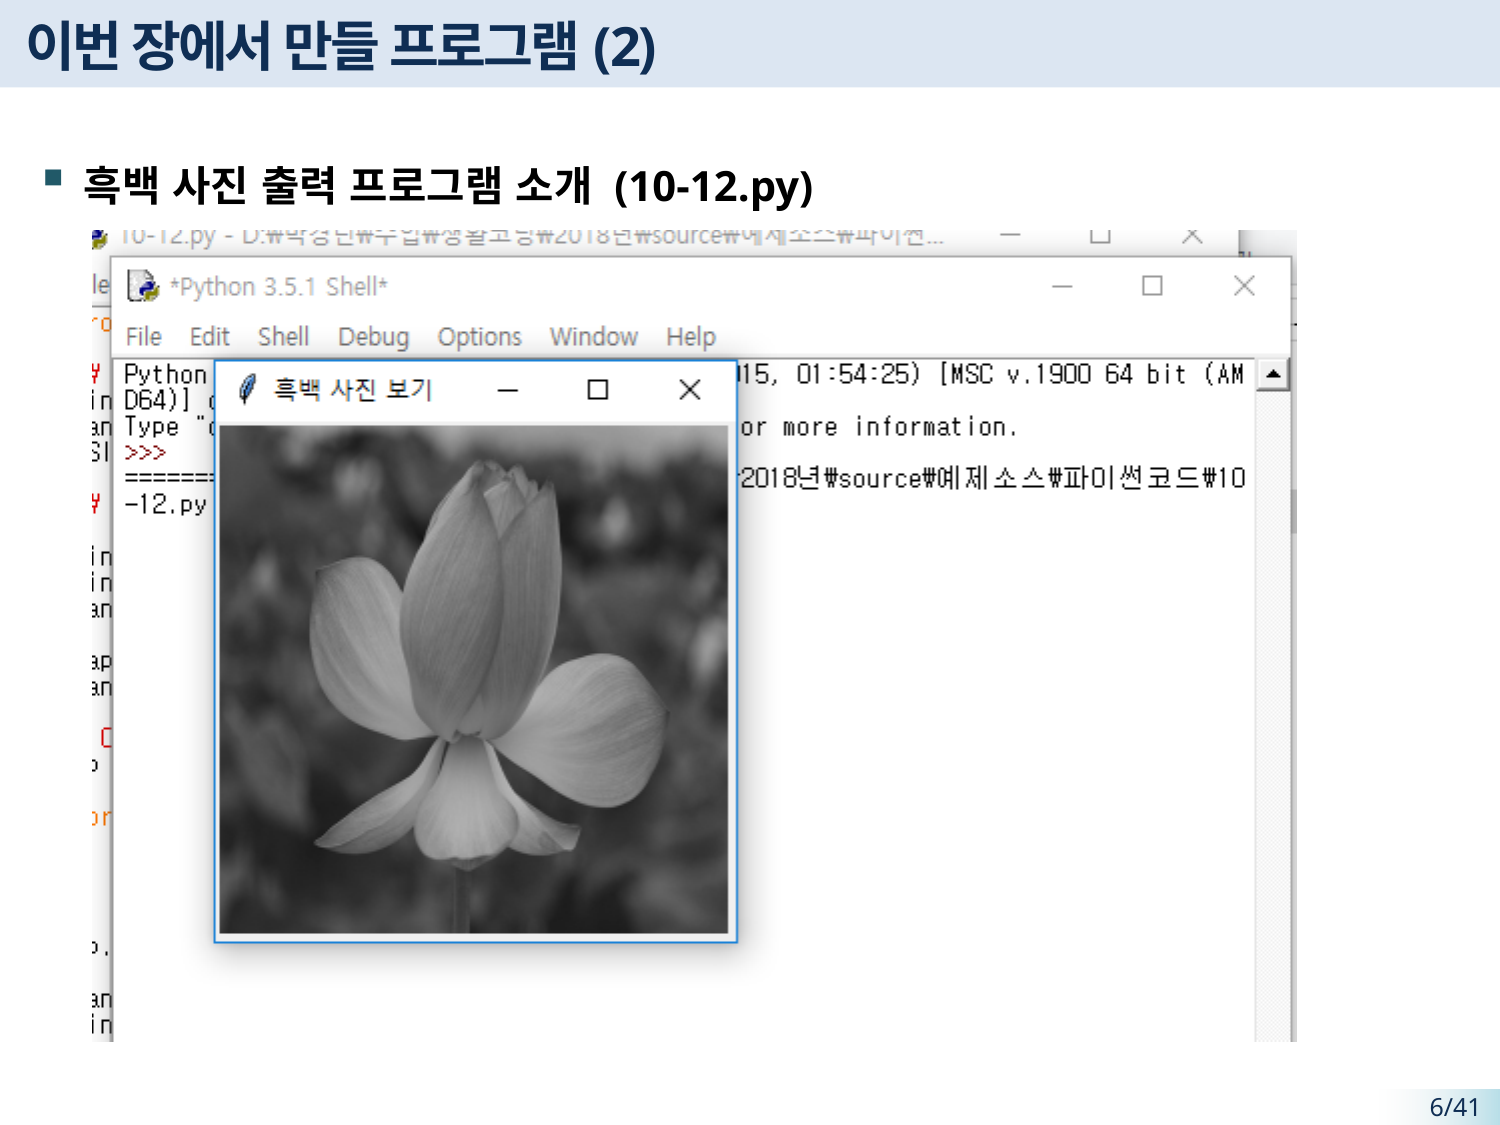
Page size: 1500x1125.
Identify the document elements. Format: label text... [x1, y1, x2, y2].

list 흑백 사진 출력 프로그램 소개 (10-12.py) [10, 126, 1481, 1057]
title 이번 장에서 만들 프로그램(2) [10, 5, 1288, 84]
picture [92, 229, 1297, 1043]
